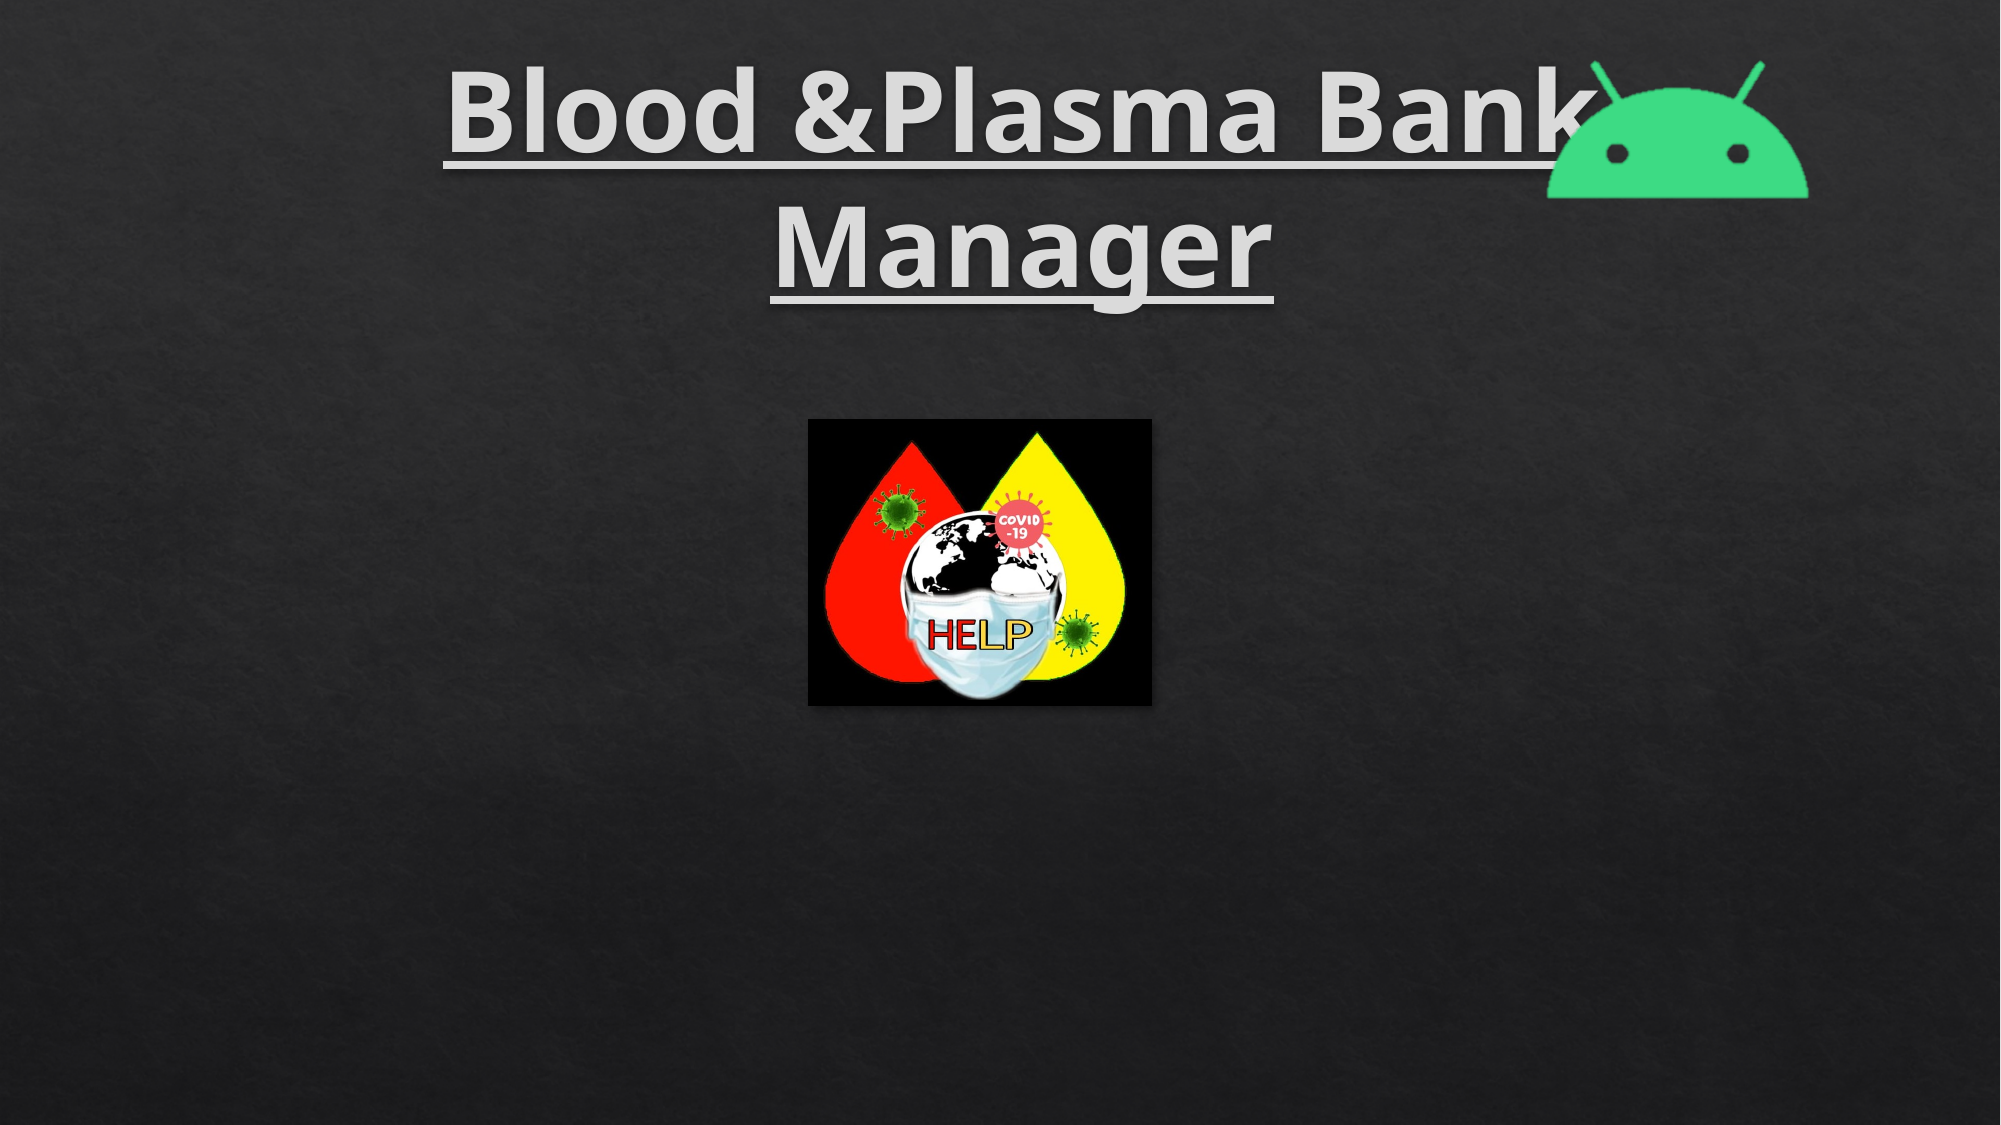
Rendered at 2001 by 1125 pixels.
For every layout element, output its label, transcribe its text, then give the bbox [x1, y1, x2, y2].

picture [813, 425, 1147, 700]
title Blood &Plasma Bank Manager [195, 17, 1849, 318]
picture [1507, 24, 1849, 311]
